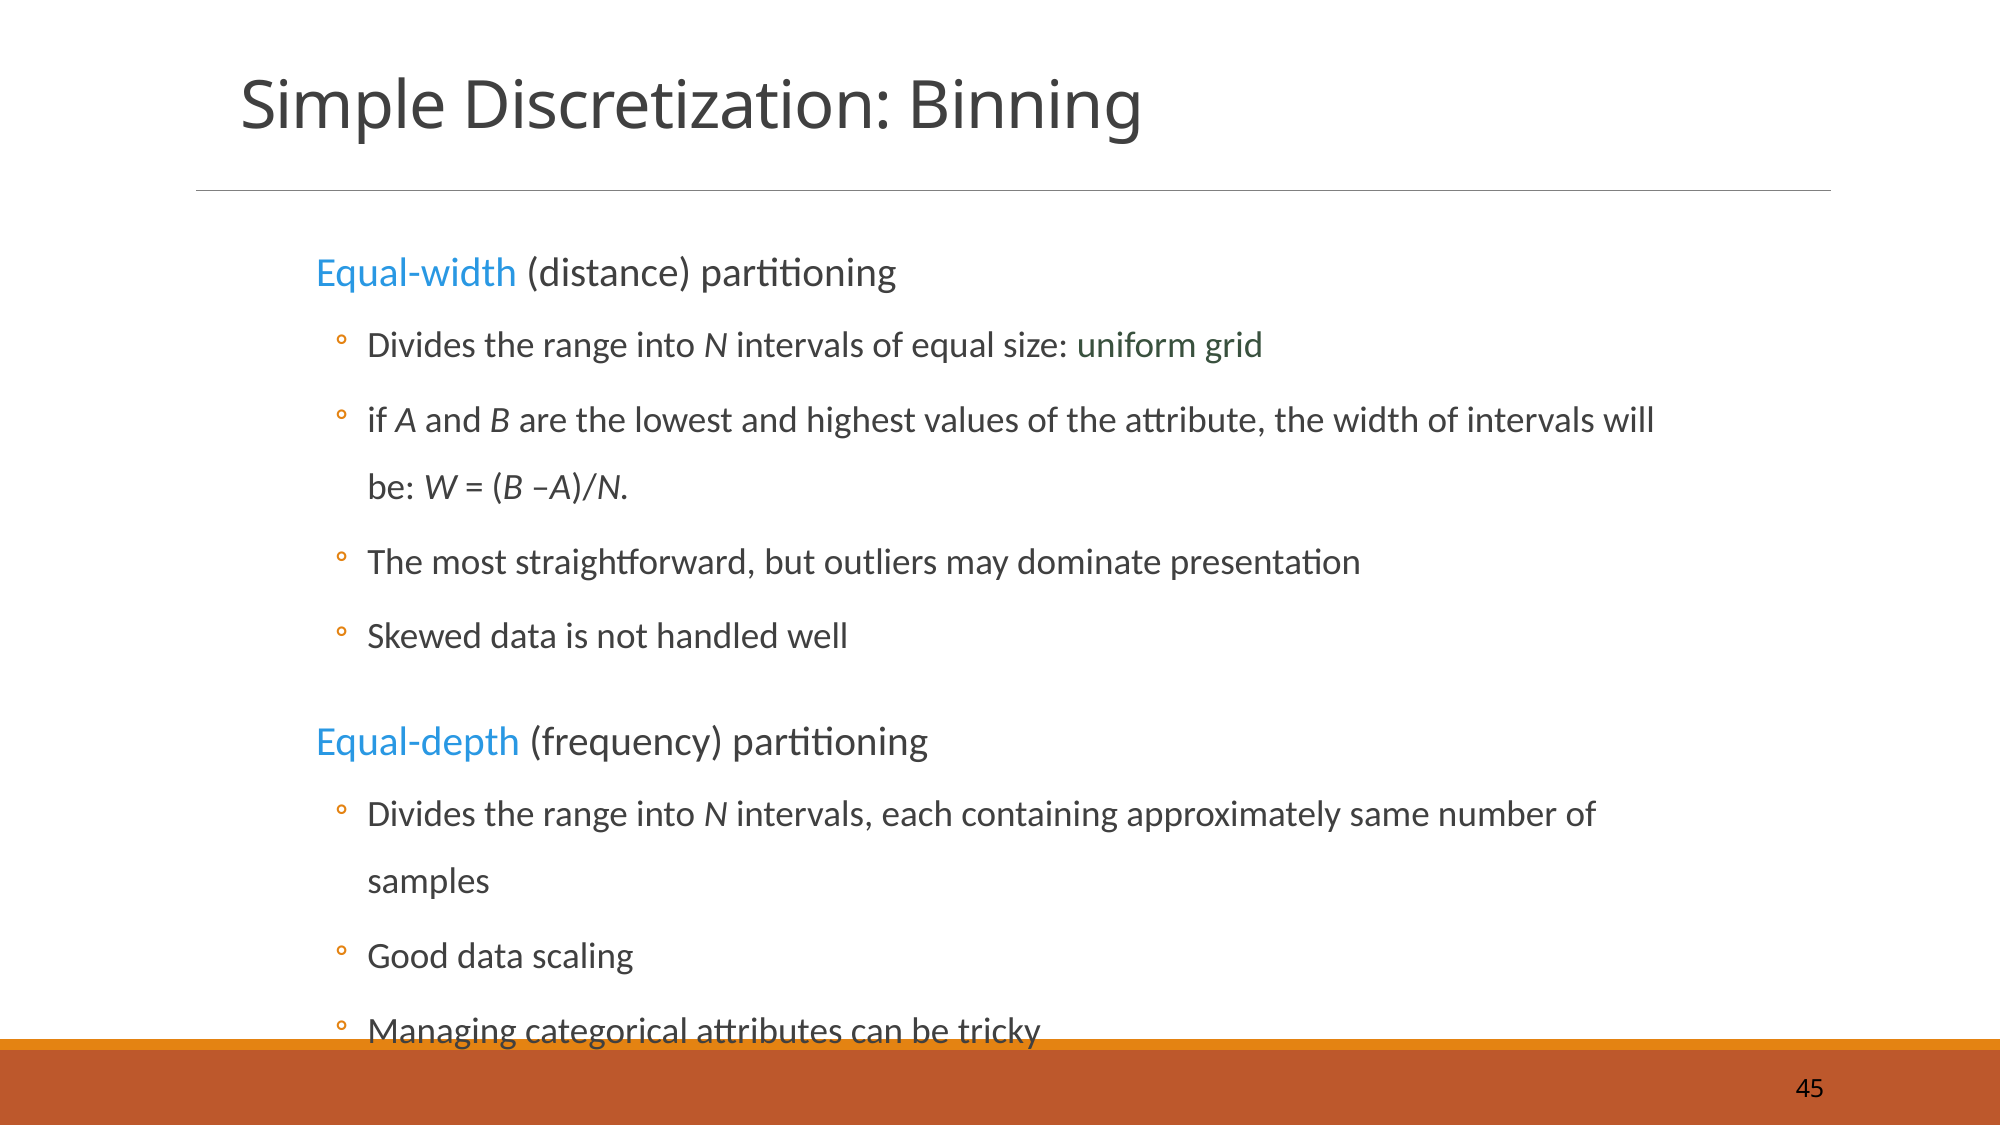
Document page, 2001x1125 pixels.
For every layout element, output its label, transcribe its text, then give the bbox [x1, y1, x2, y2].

title Simple Discretization: Binning [225, 50, 1763, 150]
list Equal-width (distance) partitioning Divides the range into N intervals of equal size: uniform grid if A and B are the lowest and highest values of the attribute, the width of intervals will be: W = (B –A)/N. The most straightforward, but outliers may dominate presentation Skewed data is not handled well Equal-depth (frequency) partitioning Divides the range into N intervals, each containing approximately same number of samples Good data scaling Managing categorical attributes can be tricky [300, 212, 1688, 1063]
slide_number 45 [1624, 1059, 1840, 1120]
